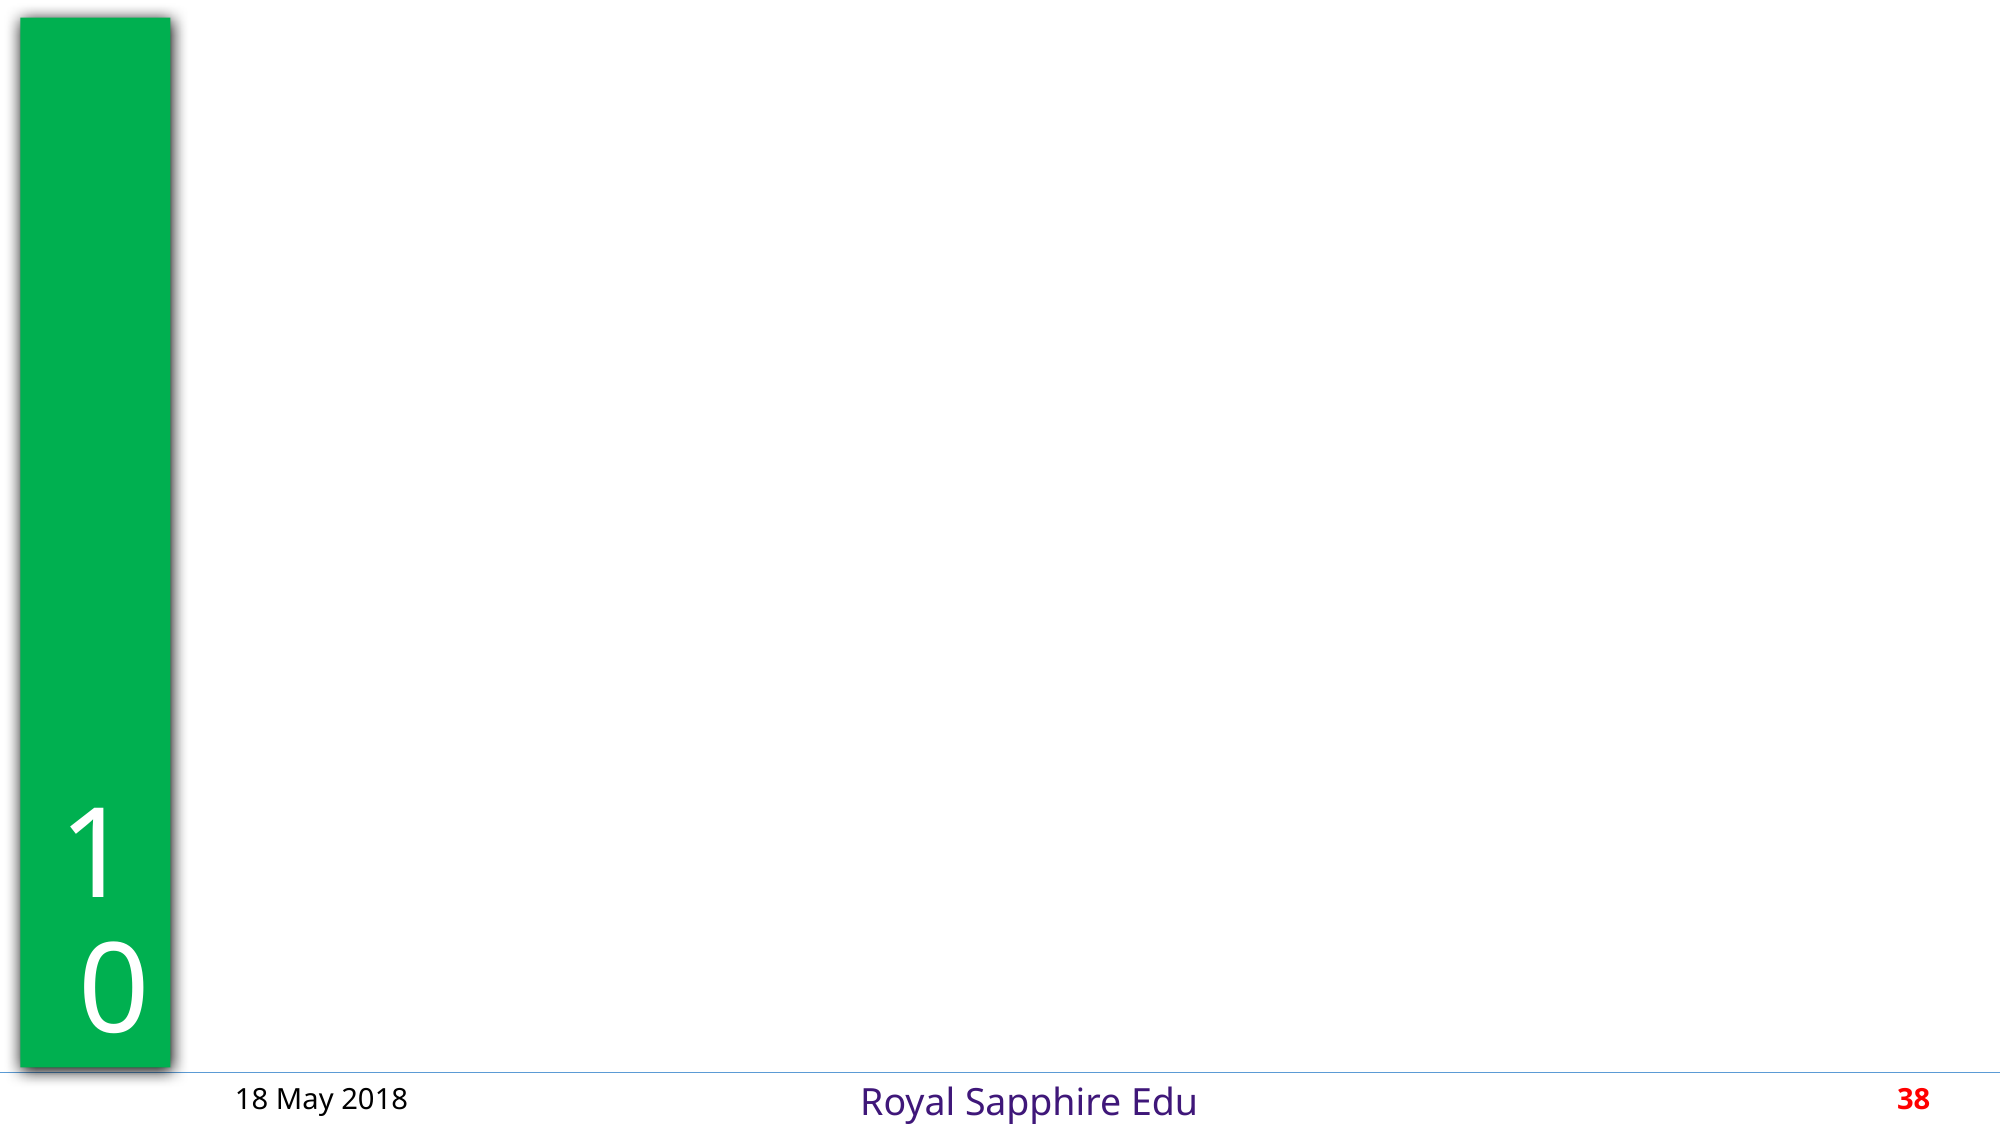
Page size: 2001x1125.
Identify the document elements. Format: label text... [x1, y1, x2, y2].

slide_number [220, 1072, 671, 1115]
list 10 [20, 17, 171, 1068]
slide_number 38 [1495, 1072, 1946, 1115]
